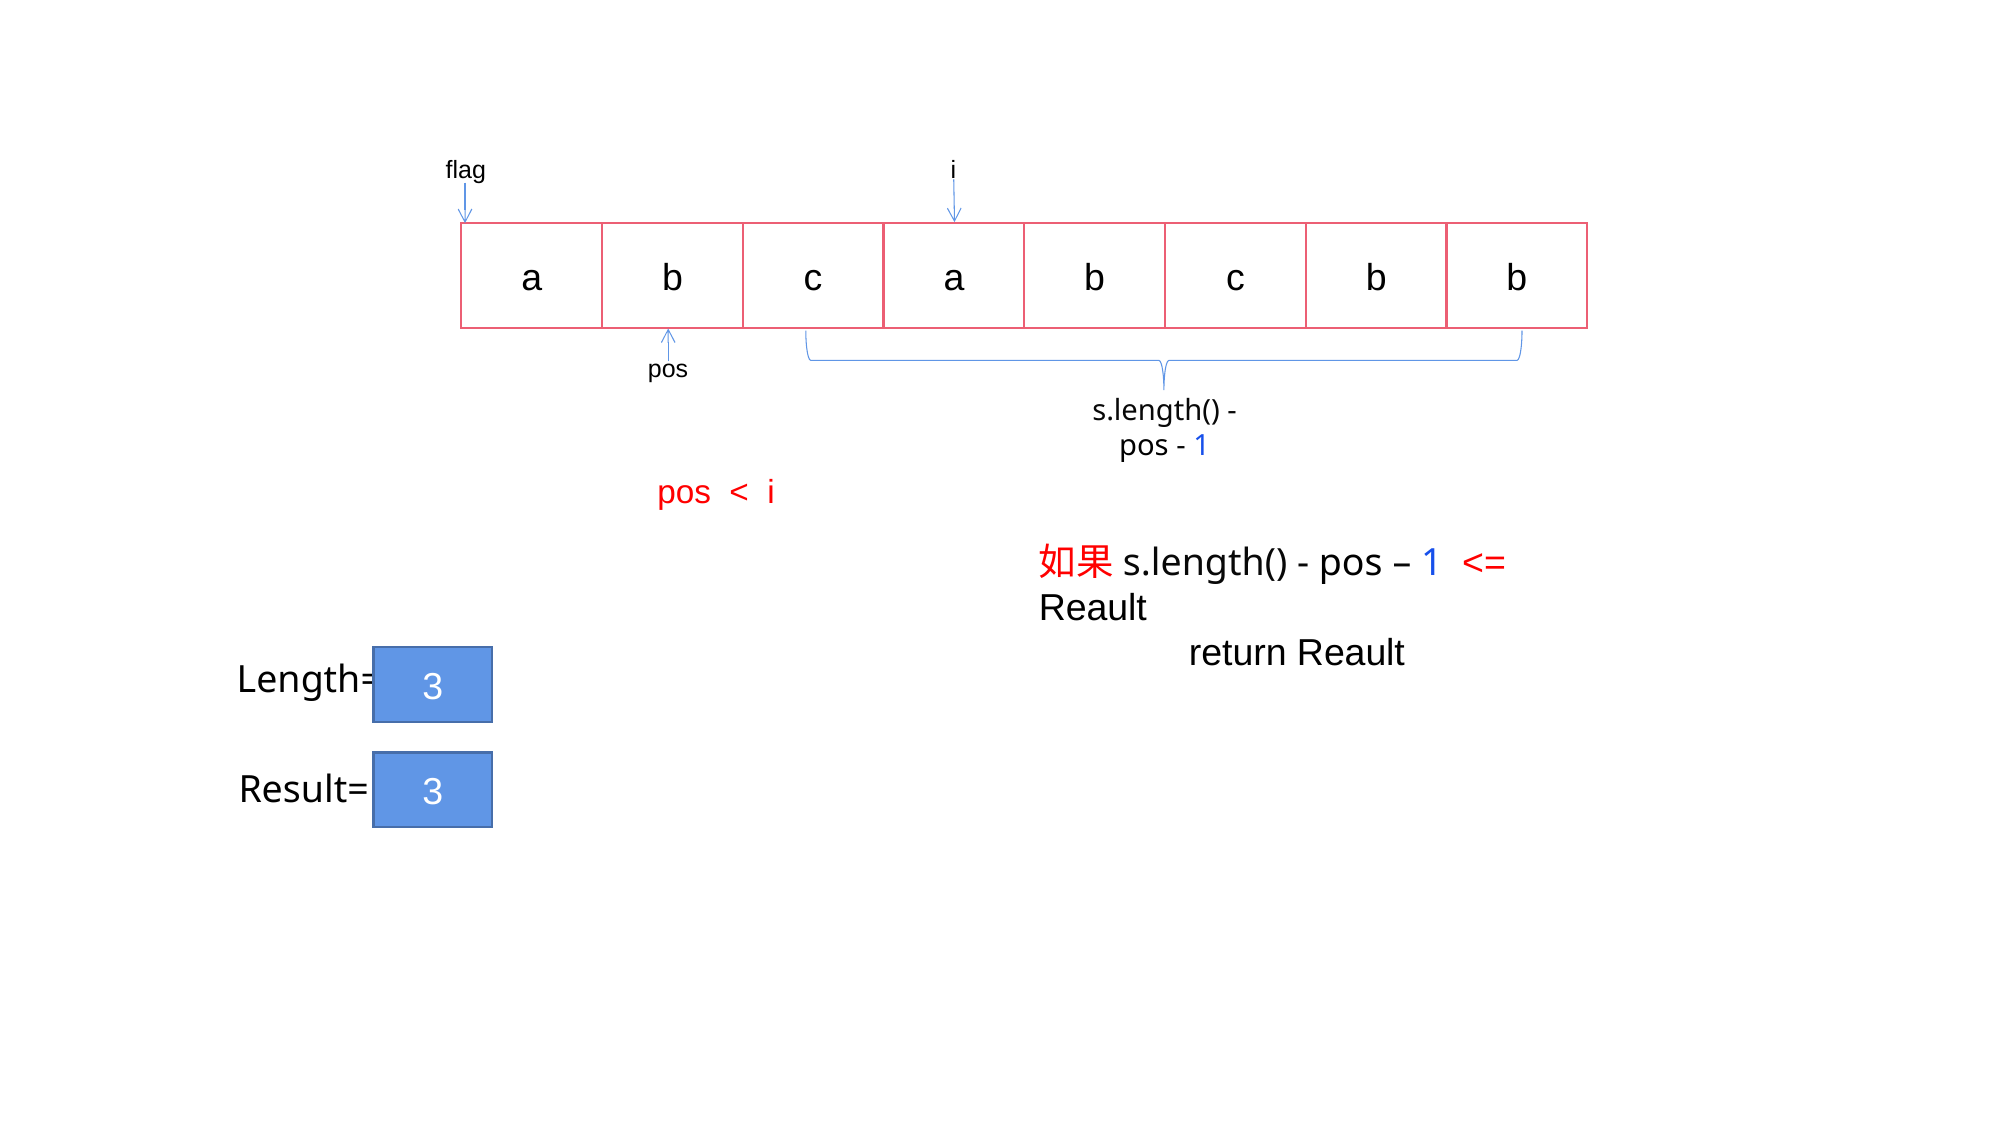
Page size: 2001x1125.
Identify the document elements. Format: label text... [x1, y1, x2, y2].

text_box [461, 223, 1588, 329]
text_box 如果s.length() - pos – 1 <= Reault return Reault [1024, 530, 1649, 681]
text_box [628, 328, 708, 391]
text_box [805, 330, 1523, 470]
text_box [912, 146, 995, 223]
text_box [407, 146, 524, 224]
text_box pos < i [642, 463, 865, 518]
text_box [221, 647, 492, 754]
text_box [223, 752, 492, 865]
